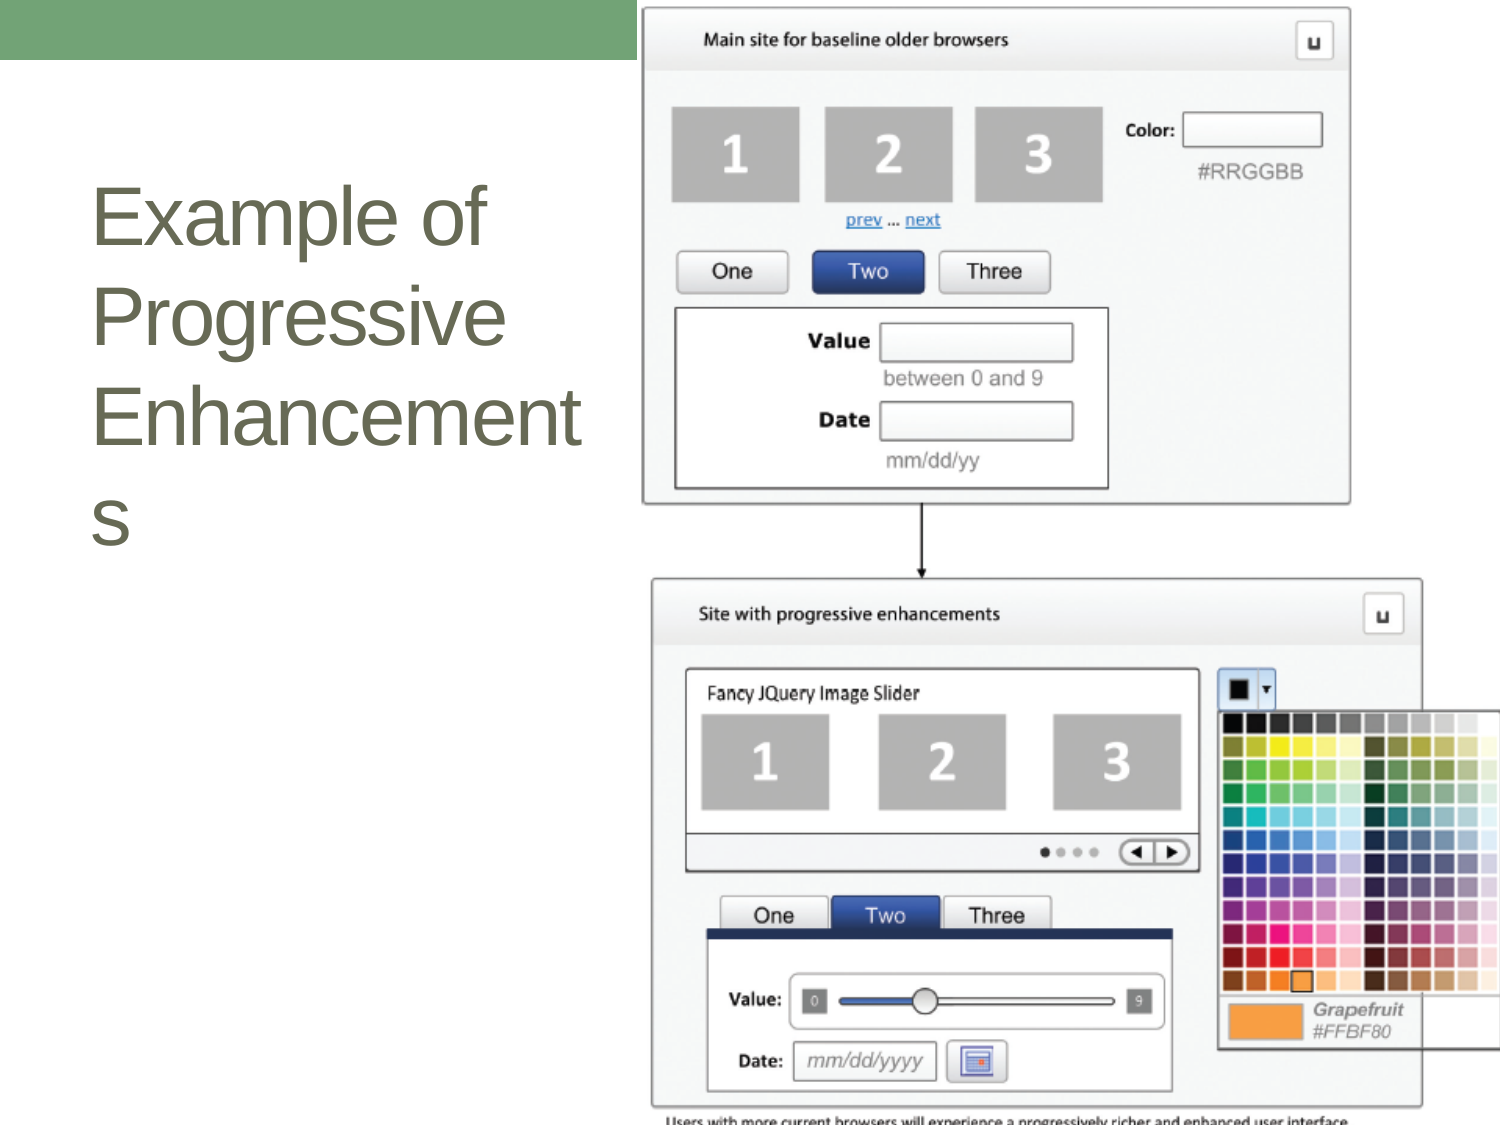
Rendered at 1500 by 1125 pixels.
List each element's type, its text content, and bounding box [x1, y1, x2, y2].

picture [637, 0, 1500, 1125]
title Example of Progressive Enhancements [75, 87, 634, 638]
